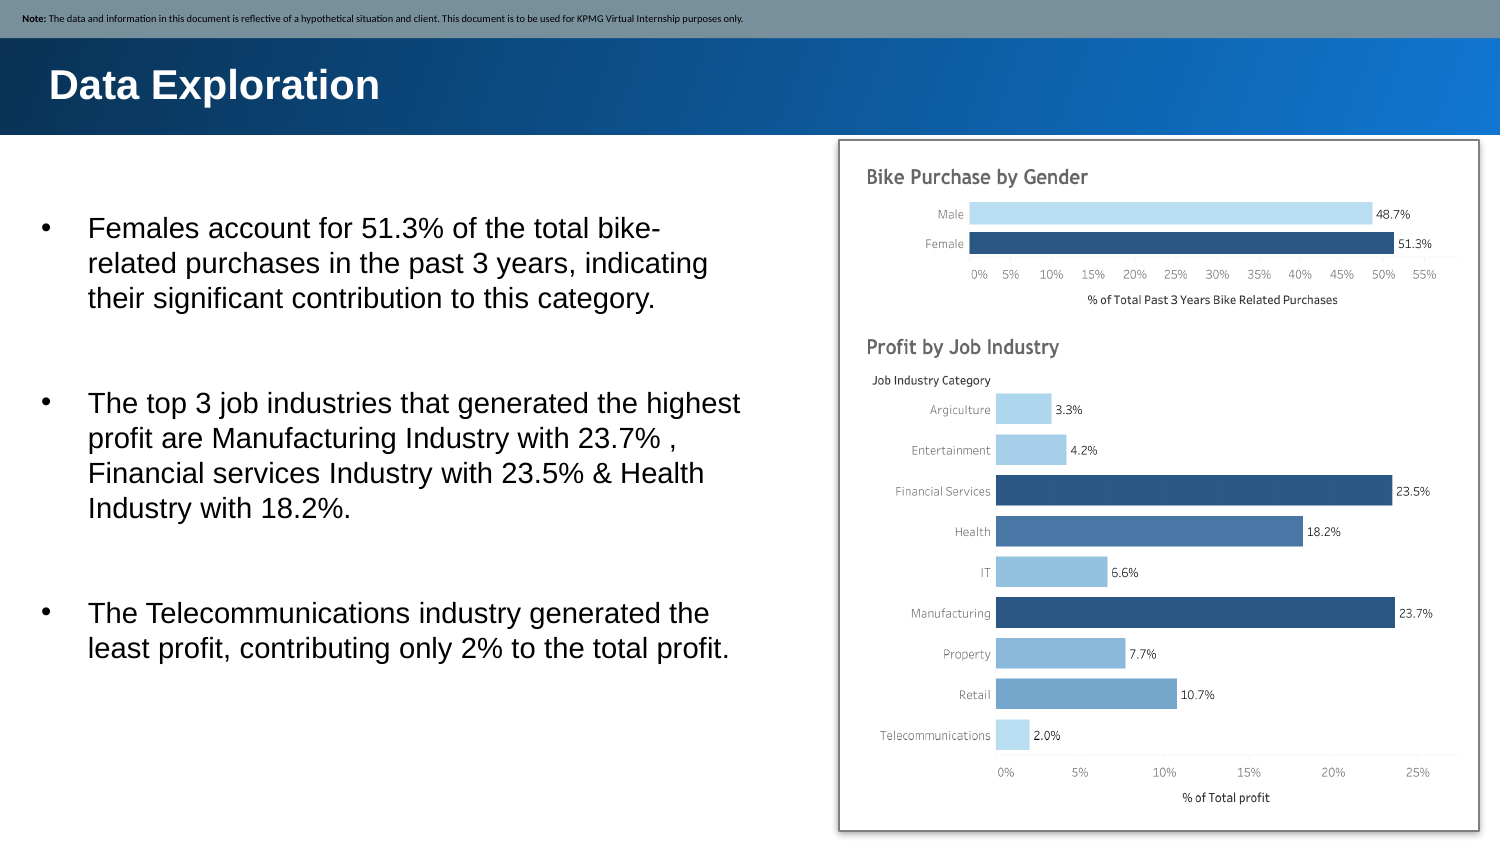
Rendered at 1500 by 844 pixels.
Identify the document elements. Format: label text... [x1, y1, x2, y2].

text_box [108, 177, 833, 263]
picture [851, 146, 1467, 824]
text_box Females account for 51.3% of the total bike-related purchases in the past 3 years, indicating their significant contribution to this category. The top 3 job industries that generated the highest profit are Manufacturing Industry with 23.7% , Financial services Industry with 23.5% & Health Industry with 18.2%. The Telecommunications industry generated the least profit, contributing only 2% to the total profit. [33, 201, 750, 672]
text_box [0, 39, 1500, 135]
text_box Data Exploration [33, 43, 1439, 124]
text_box Note: The data and information in this document is reflective of a hypothetical situation and client. This document is to be used for KPMG Virtual Internship purposes only. [0, 0, 1500, 39]
text_box [838, 139, 1480, 831]
